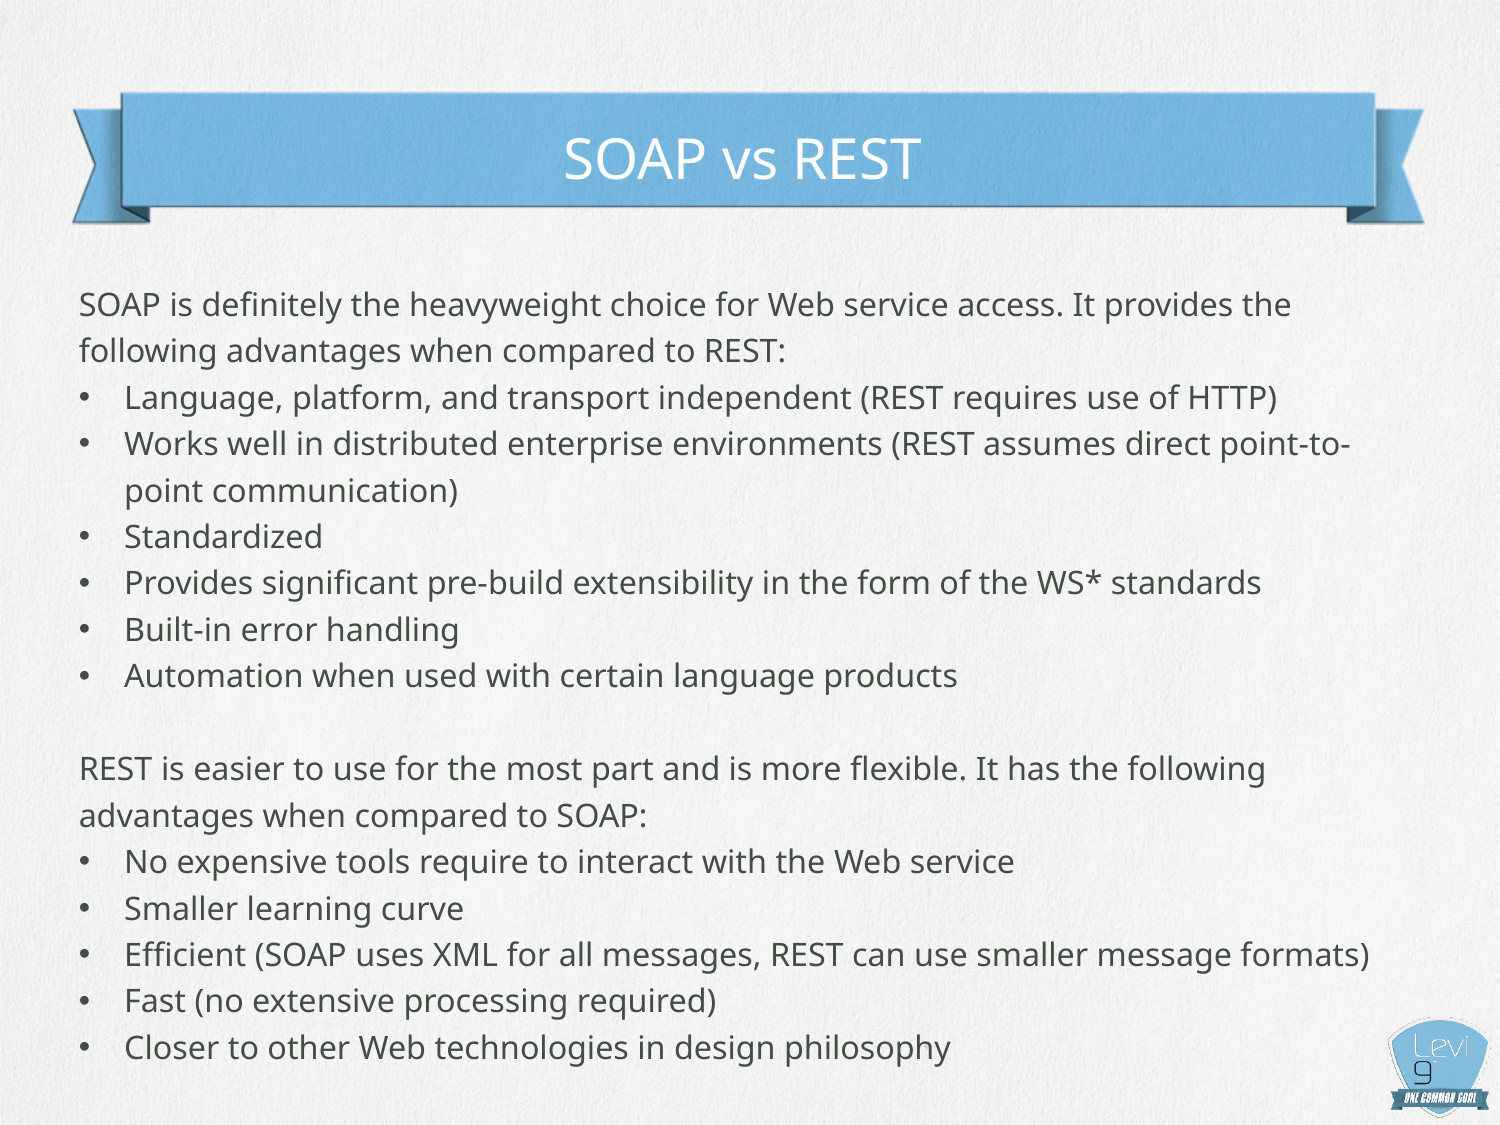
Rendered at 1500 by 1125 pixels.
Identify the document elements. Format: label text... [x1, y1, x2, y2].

picture [1386, 1013, 1493, 1120]
text_box SOAP is definitely the heavyweight choice for Web service access. It provides the following advantages when compared to REST: Language, platform, and transport independent (REST requires use of HTTP) Works well in distributed enterprise environments (REST assumes direct point-to-point communication) Standardized Provides significant pre-build extensibility in the form of the WS* standards Built-in error handling Automation when used with certain language products REST is easier to use for the most part and is more flexible. It has the following advantages when compared to SOAP: No expensive tools require to interact with the Web service Smaller learning curve Efficient (SOAP uses XML for all messages, REST can use smaller message formats) Fast (no extensive processing required) Closer to other Web technologies in design philosophy [64, 269, 1436, 1079]
picture [63, 80, 1437, 235]
